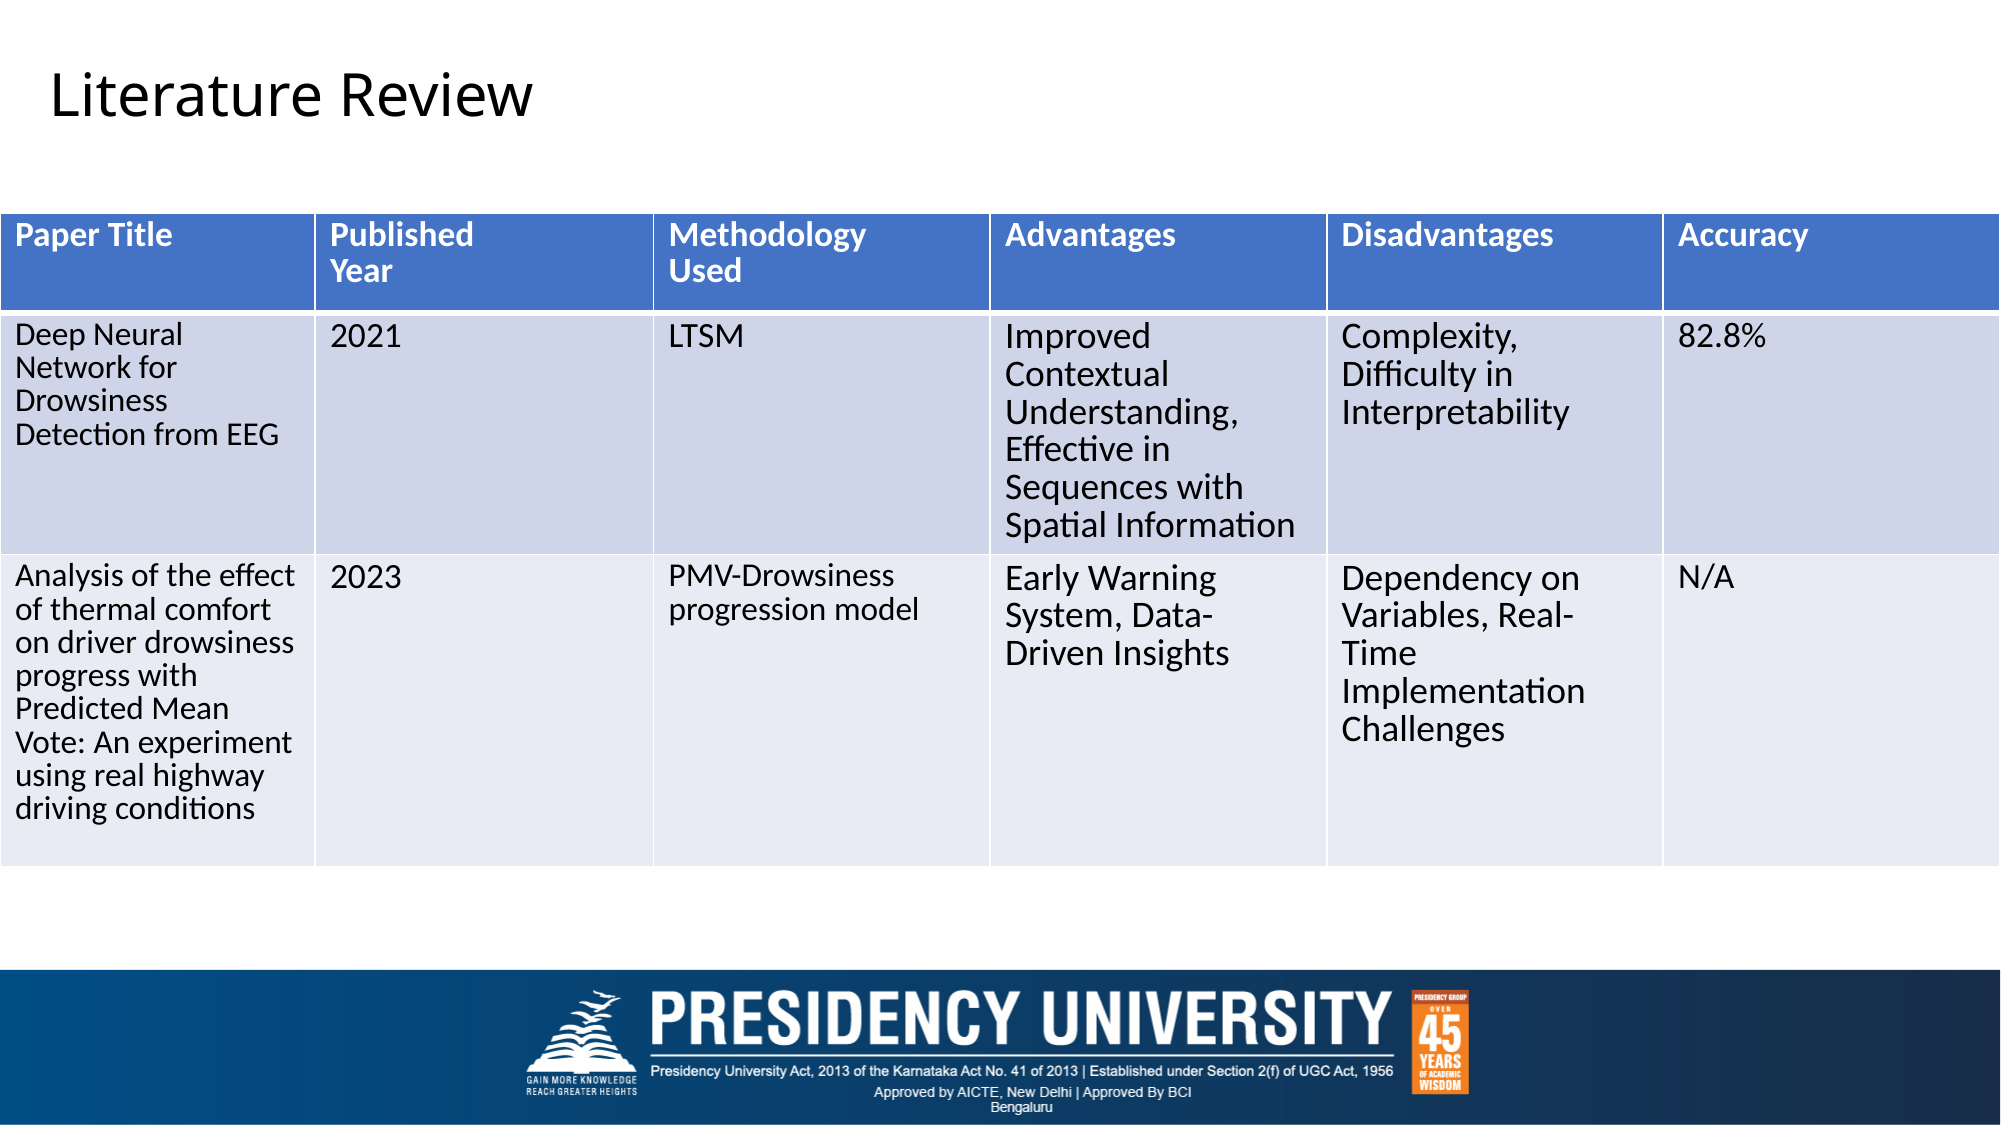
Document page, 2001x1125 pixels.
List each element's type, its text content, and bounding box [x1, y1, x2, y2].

table_cell LTSM [654, 316, 989, 554]
table_header Disadvantages [1328, 214, 1662, 310]
table_cell Deep Neural Network for Drowsiness Detection from EEG [1, 316, 314, 554]
table_cell Dependency on Variables, Real-Time Implementation Challenges [1328, 555, 1662, 866]
table_header Published Year [316, 214, 653, 310]
table_cell Complexity, Difficulty in Interpretability [1328, 316, 1662, 554]
table_header Advantages [991, 214, 1326, 310]
table_cell Analysis of the effect of thermal comfort on driver drowsiness progress with Predicted Mean Vote: An experiment using real highway driving conditions [1, 555, 314, 866]
table_cell 82.8% [1664, 316, 1999, 554]
picture [0, 0, 2001, 1125]
table_header Paper Title [1, 214, 314, 310]
table_cell 2021 [316, 316, 653, 554]
title Literature Review [34, 56, 2000, 137]
table_cell Early Warning System, Data-Driven Insights [991, 555, 1326, 866]
table_header Accuracy [1664, 214, 1999, 310]
table_cell 2023 [316, 555, 653, 866]
table_cell PMV-Drowsiness progression model [654, 555, 989, 866]
table_header Methodology Used [654, 214, 989, 310]
table_cell N/A [1664, 555, 1999, 866]
table_cell Improved Contextual Understanding, Effective in Sequences with Spatial Information [991, 316, 1326, 554]
